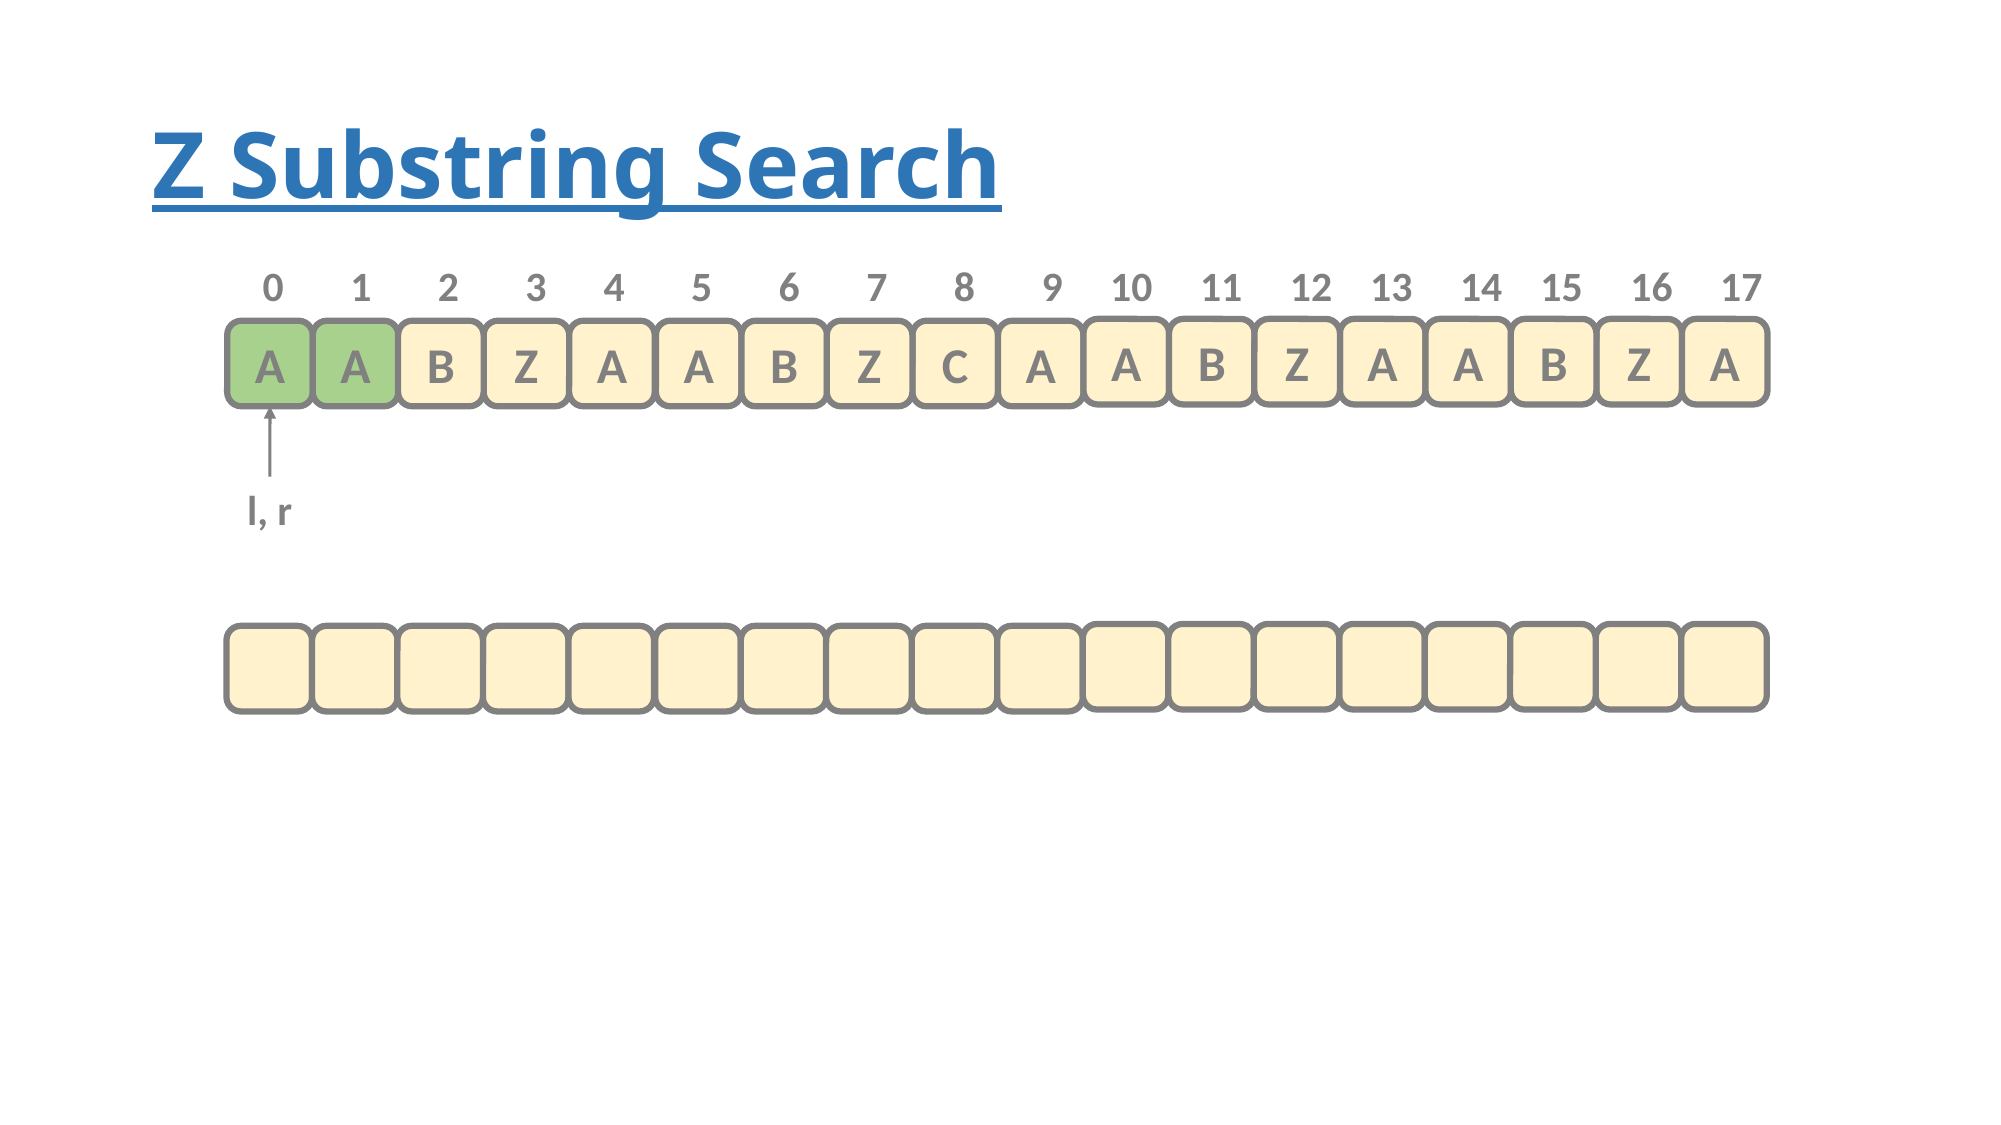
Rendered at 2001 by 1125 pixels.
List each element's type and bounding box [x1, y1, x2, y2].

title [137, 59, 1863, 278]
text_box [226, 252, 1800, 542]
text_box [225, 622, 1768, 713]
